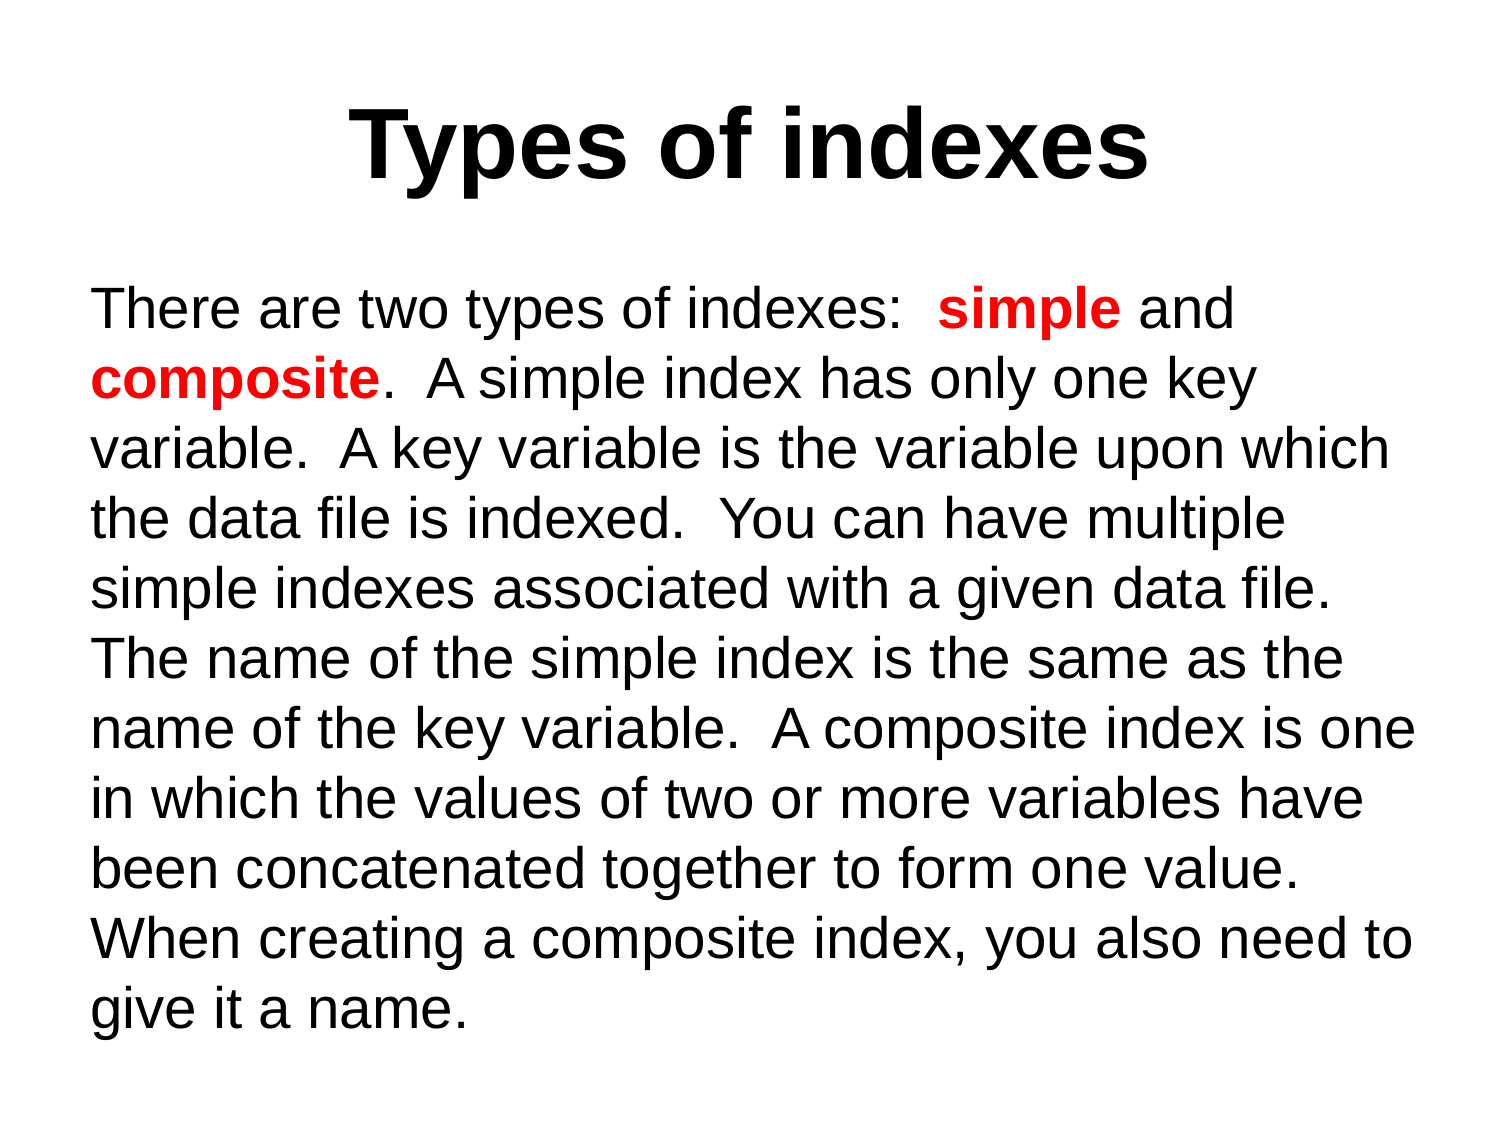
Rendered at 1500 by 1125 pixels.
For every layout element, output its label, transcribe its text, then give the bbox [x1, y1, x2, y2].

title Types of indexes [74, 44, 1426, 233]
list There are two types of indexes: simple and composite. A simple index has only one key variable. A key variable is the variable upon which the data file is indexed. You can have multiple simple indexes associated with a given data file. The name of the simple index is the same as the name of the key variable. A composite index is one in which the values of two or more variables have been concatenated together to form one value. When creating a composite index, you also need to give it a name. [74, 262, 1463, 1006]
